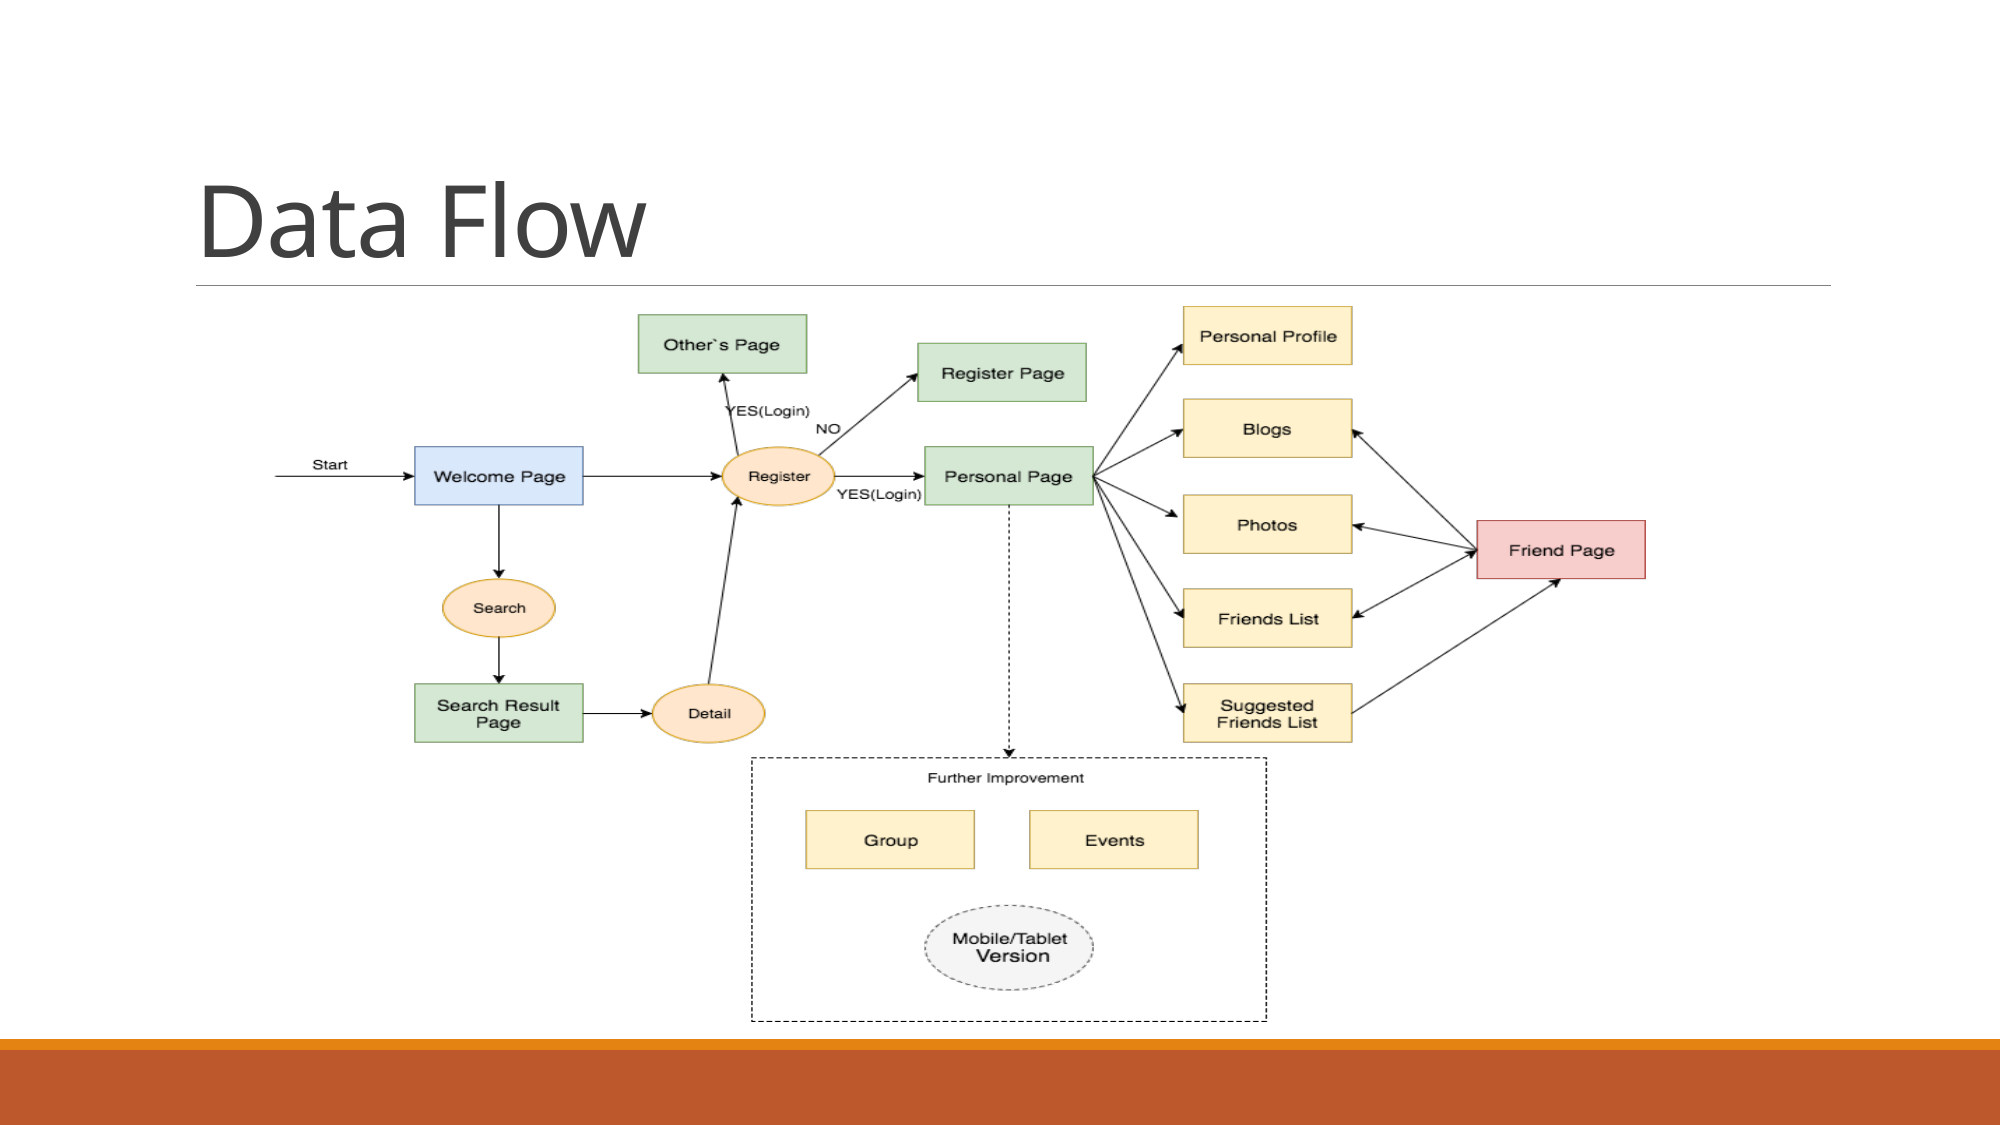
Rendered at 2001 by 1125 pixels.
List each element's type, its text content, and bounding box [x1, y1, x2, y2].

title Data Flow [180, 47, 1830, 285]
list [264, 306, 1646, 1023]
